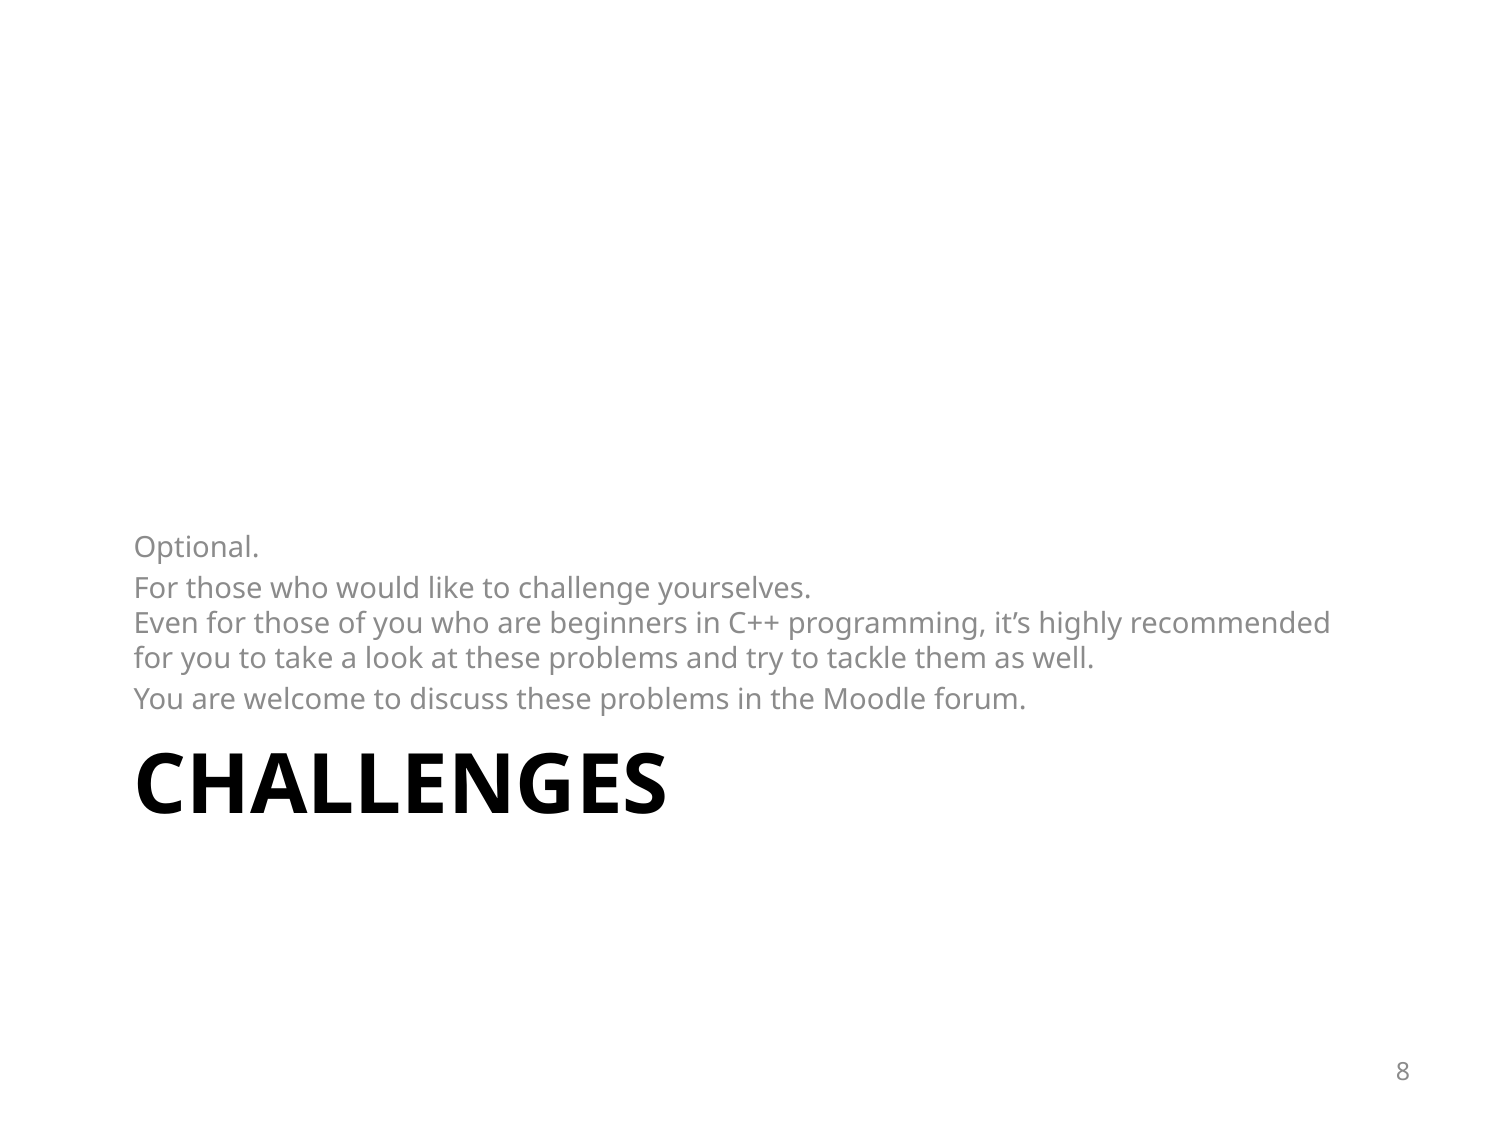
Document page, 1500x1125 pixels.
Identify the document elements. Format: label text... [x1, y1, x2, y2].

title CHALLENGES [118, 723, 1394, 947]
list Optional. For those who would like to challenge yourselves. Even for those of you who are beginners in C++ programming, it’s highly recommended for you to take a look at these problems and try to tackle them as well. You are welcome to discuss these problems in the Moodle forum. [118, 476, 1394, 723]
slide_number 8 [1074, 1042, 1425, 1103]
